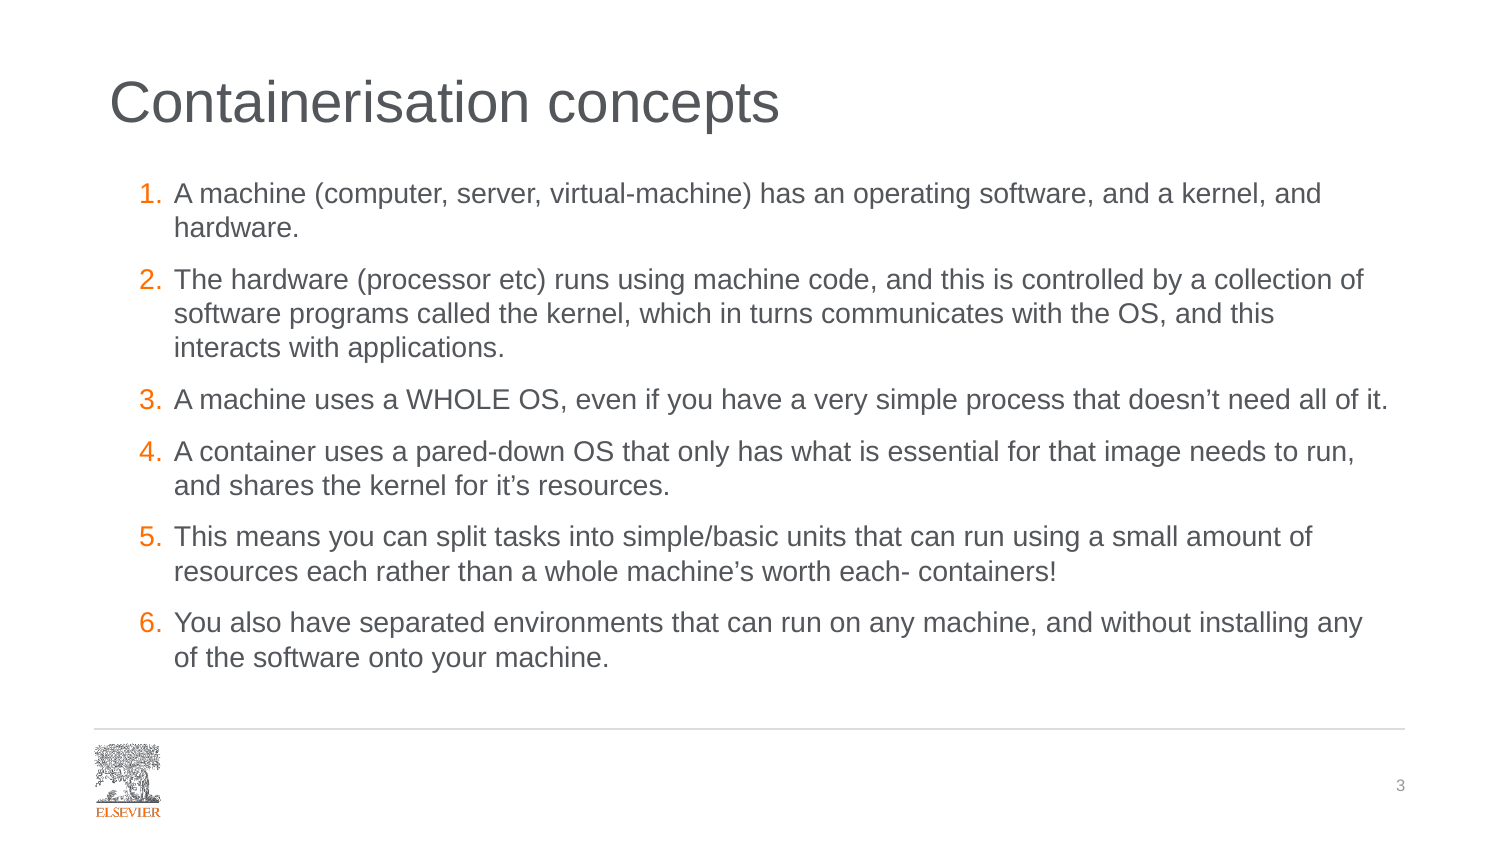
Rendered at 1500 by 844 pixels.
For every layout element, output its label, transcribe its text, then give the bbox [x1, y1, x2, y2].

list A machine (computer, server, virtual-machine) has an operating software, and a kernel, and hardware. The hardware (processor etc) runs using machine code, and this is controlled by a collection of software programs called the kernel, which in turns communicates with the OS, and this interacts with applications. A machine uses a WHOLE OS, even if you have a very simple process that doesn’t need all of it. A container uses a pared-down OS that only has what is essential for that image needs to run, and shares the kernel for it’s resources. This means you can split tasks into simple/basic units that can run using a small amount of resources each rather than a whole machine’s worth each- containers! You also have separated environments that can run on any machine, and without installing any of the software onto your machine. [94, 174, 1406, 711]
slide_number 3 [1067, 774, 1406, 802]
picture [94, 743, 161, 817]
title Containerisation concepts [94, 60, 1406, 137]
